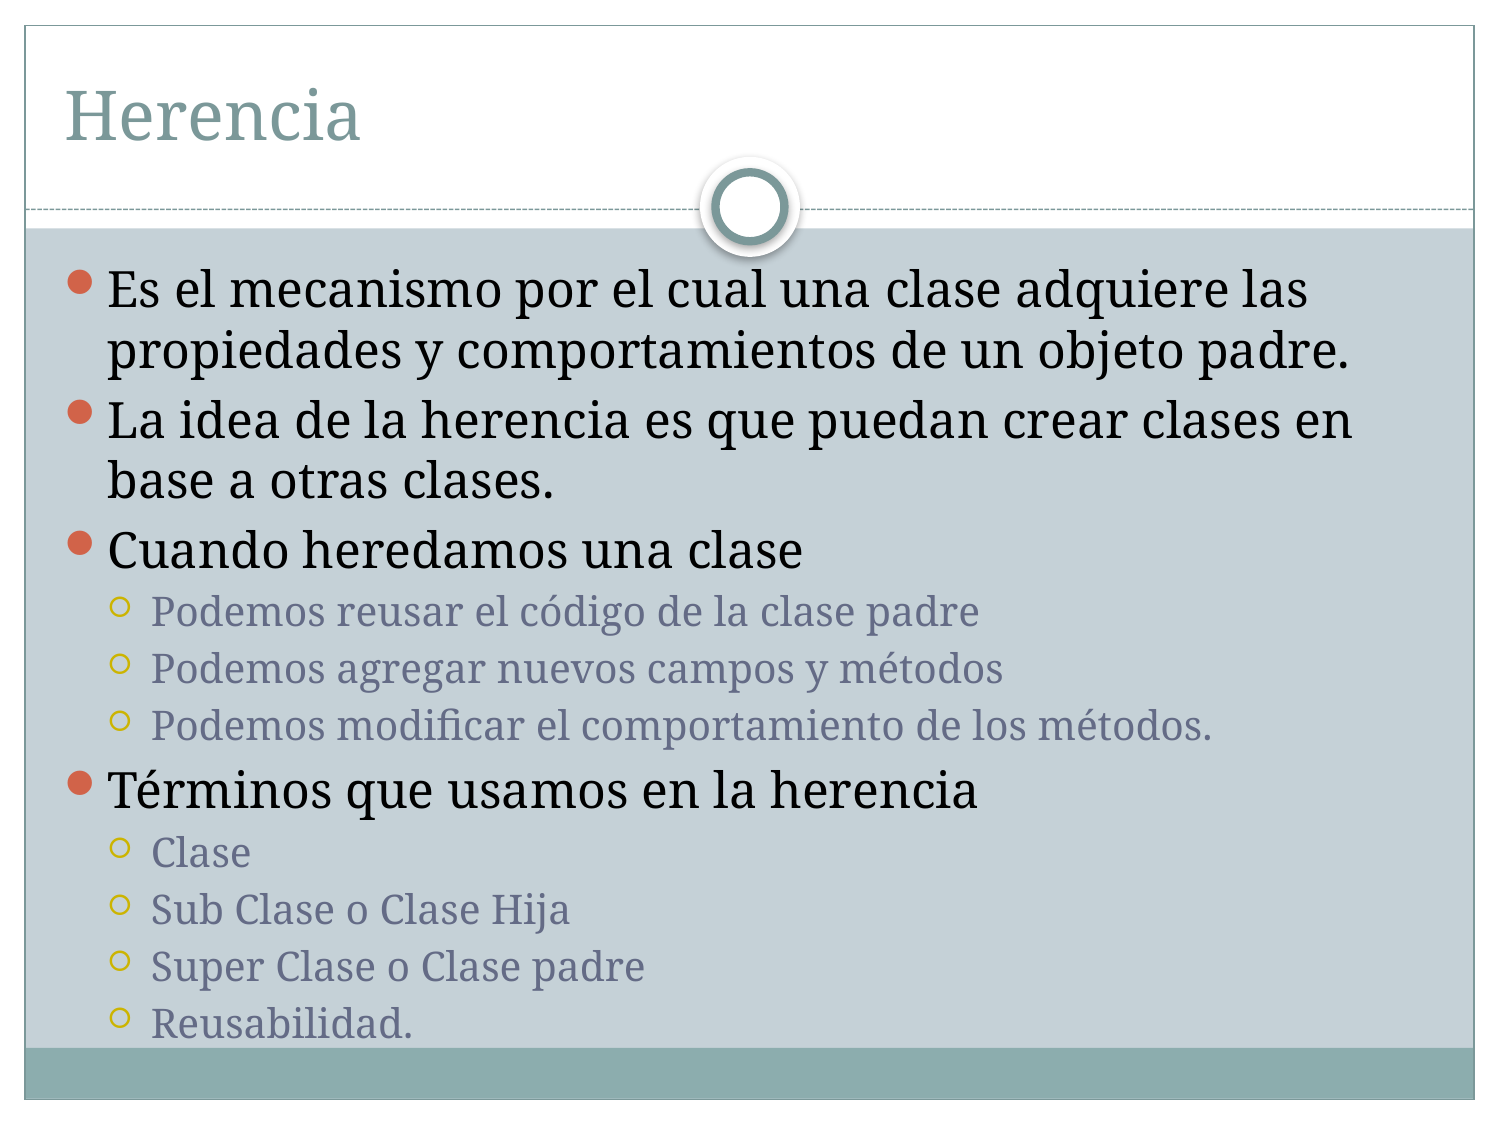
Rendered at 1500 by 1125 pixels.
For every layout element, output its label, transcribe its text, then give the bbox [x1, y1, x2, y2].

list Es el mecanismo por el cual una clase adquiere las propiedades y comportamientos de un objeto padre. La idea de la herencia es que puedan crear clases en base a otras clases. Cuando heredamos una clase Podemos reusar el código de la clase padre Podemos agregar nuevos campos y métodos Podemos modificar el comportamiento de los métodos. Términos que usamos en la herencia Clase Sub Clase o Clase Hija Super Clase o Clase padre Reusabilidad. [49, 250, 1445, 1059]
title Herencia [49, 37, 1450, 162]
